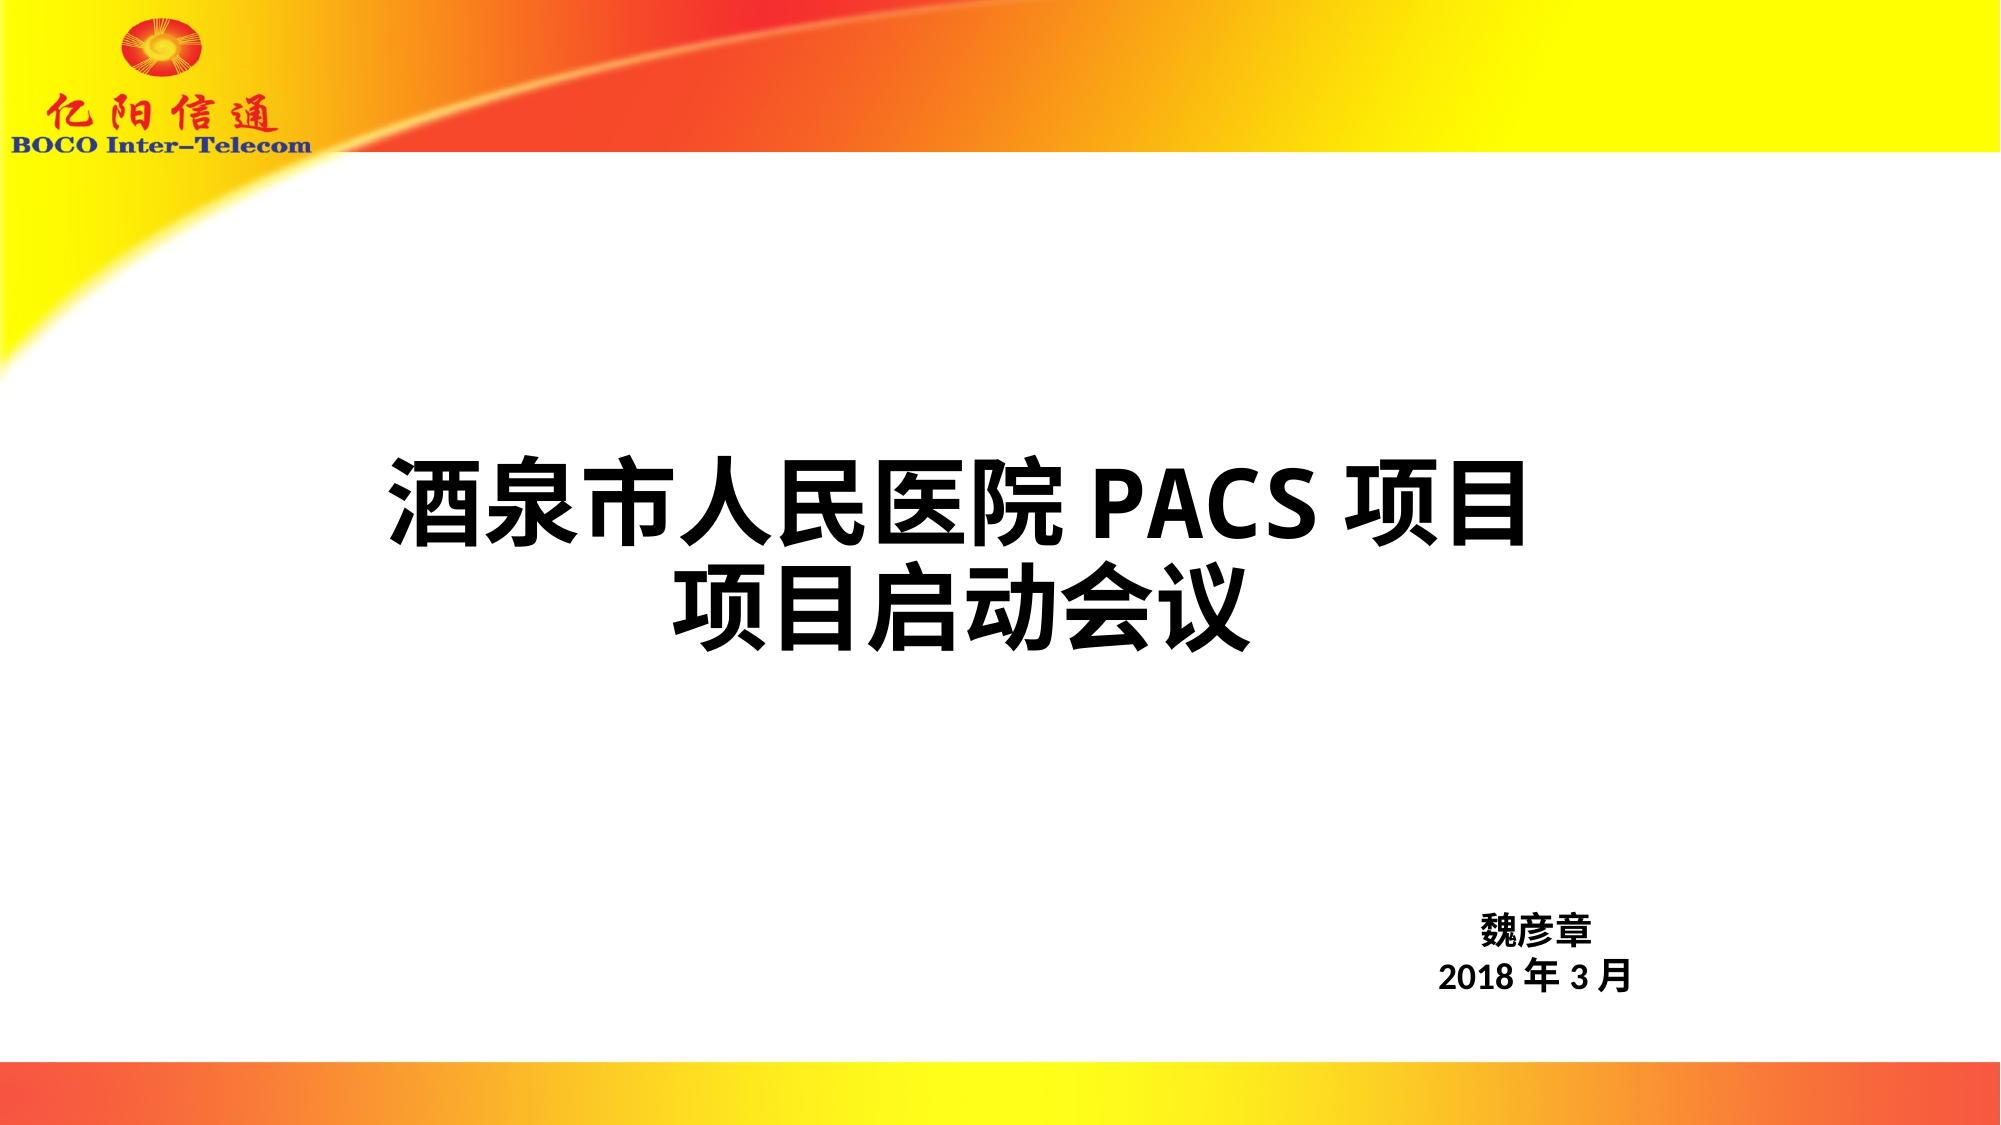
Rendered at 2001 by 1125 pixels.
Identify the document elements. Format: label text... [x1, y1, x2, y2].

title 酒泉市人民医院PACS项目 项目启动会议 [286, 447, 1638, 673]
text_box 魏彦章 2018年3月 [1423, 899, 1650, 1005]
picture [0, 0, 2000, 1125]
